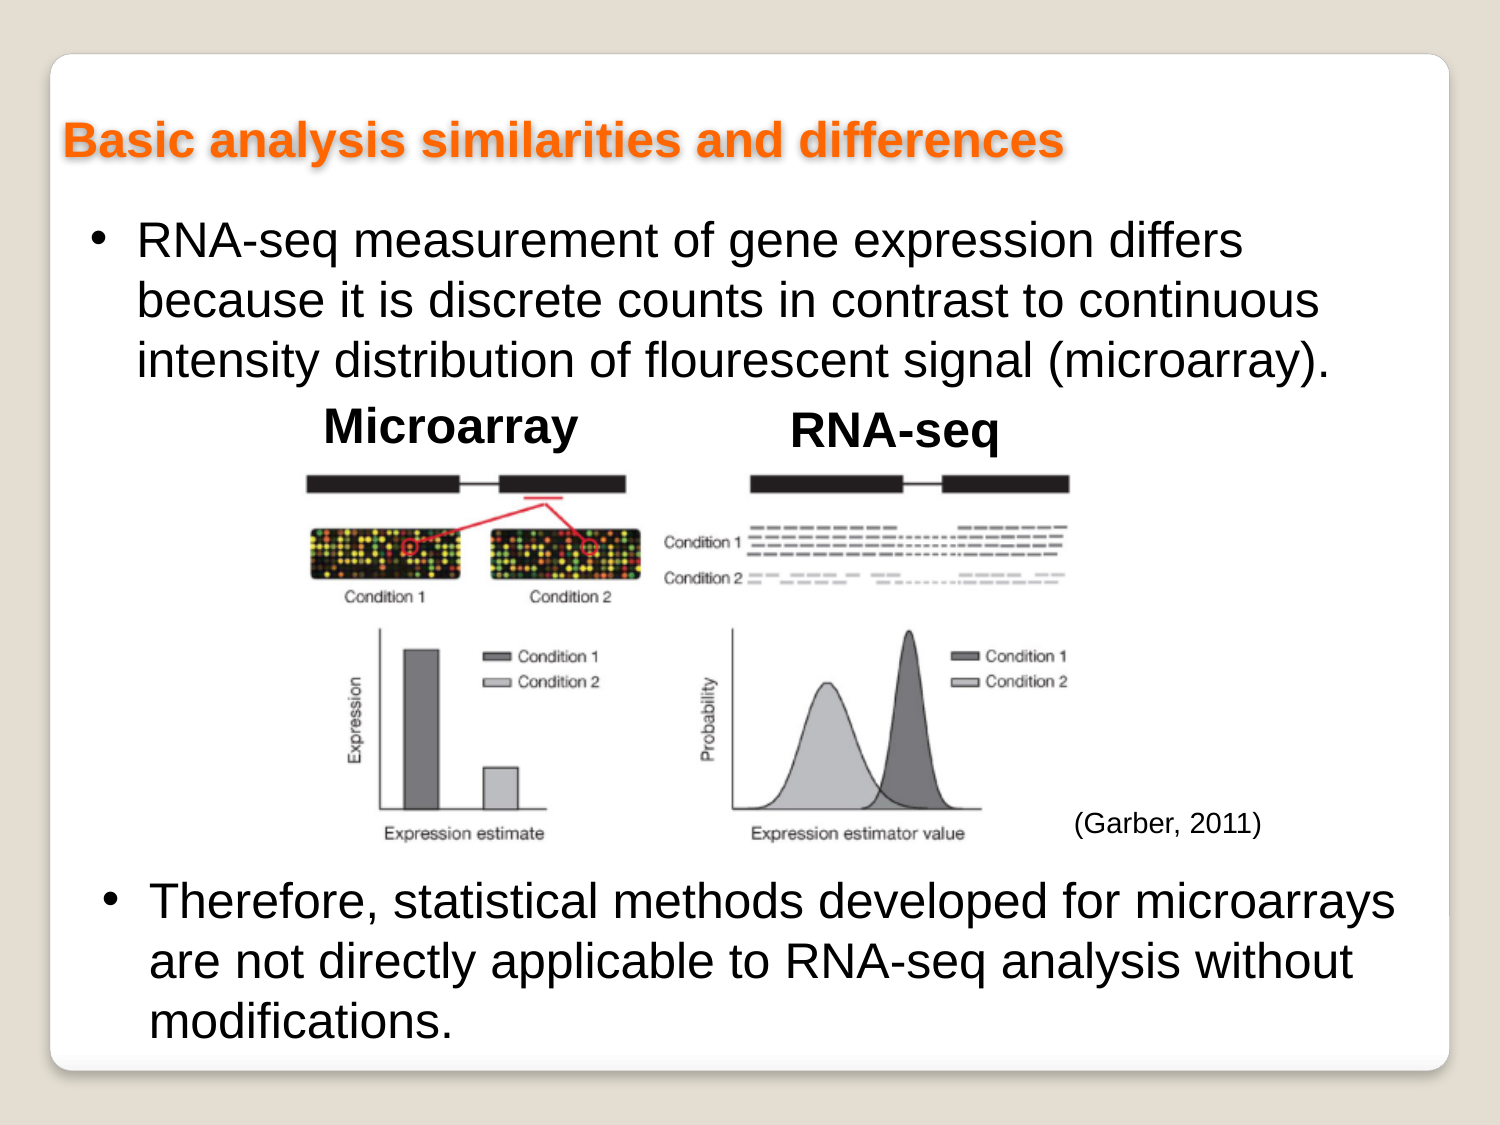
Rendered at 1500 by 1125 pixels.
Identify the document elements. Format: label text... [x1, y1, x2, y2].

text_box Basic analysis similarities and differences [47, 99, 1463, 175]
text_box Microarray [308, 386, 594, 461]
text_box Therefore, statistical methods developed for microarrays are not directly applicable to RNA-seq analysis without modifications. [87, 861, 1438, 1056]
text_box RNA-seq [775, 390, 1016, 465]
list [298, 466, 1076, 862]
text_box RNA-seq measurement of gene expression differs because it is discrete counts in contrast to continuous intensity distribution of flourescent signal (microarray). [74, 199, 1425, 395]
text_box (Garber, 2011) [1083, 796, 1278, 847]
